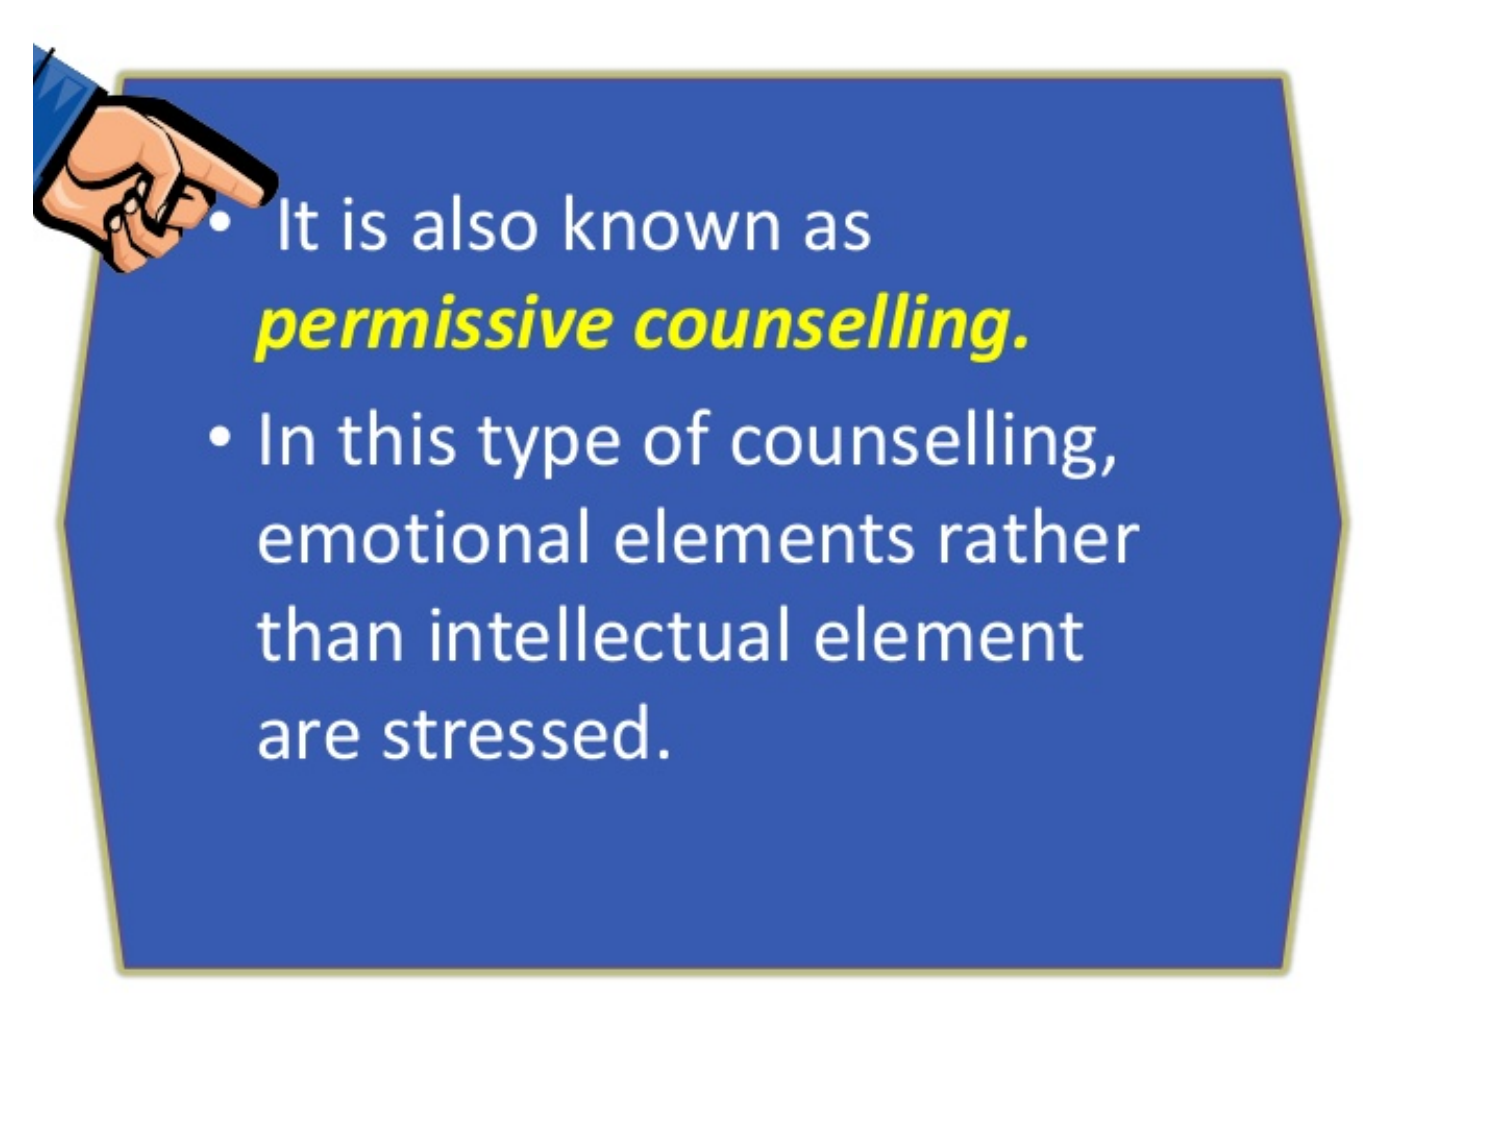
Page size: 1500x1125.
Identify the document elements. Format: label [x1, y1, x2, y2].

picture [33, 25, 1363, 1024]
